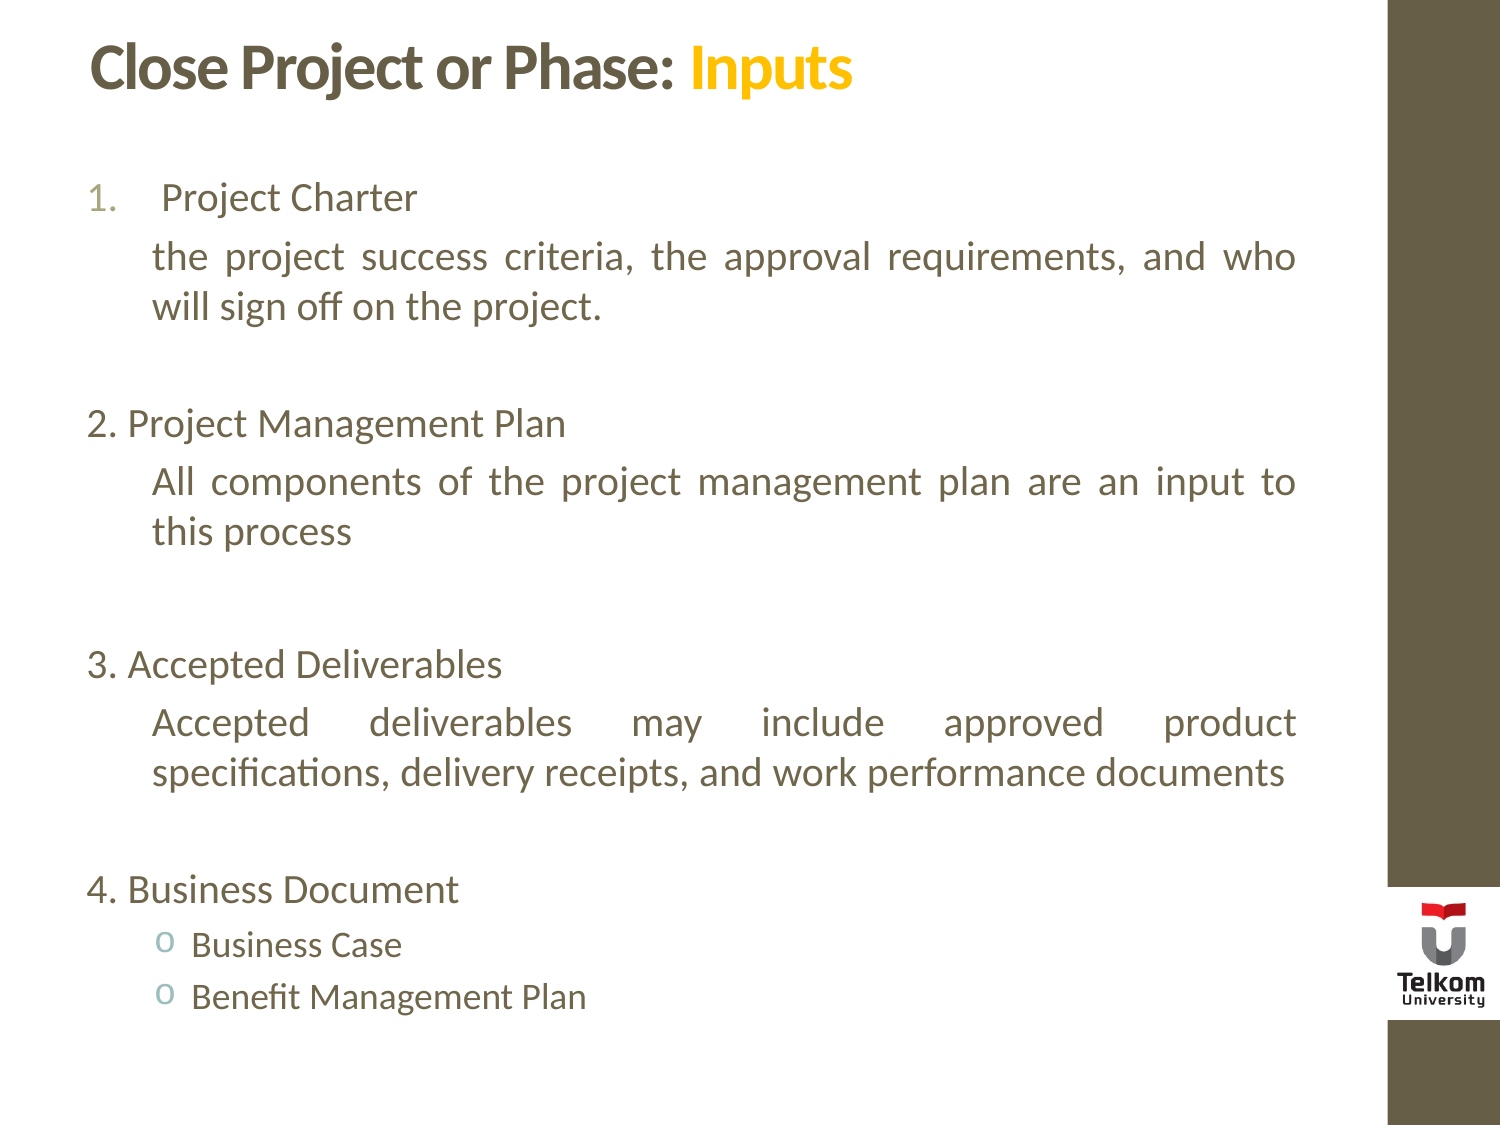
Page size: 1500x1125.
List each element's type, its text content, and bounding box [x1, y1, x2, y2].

list Project Charter the project success criteria, the approval requirements, and who will sign off on the project. 2. Project Management Plan All components of the project management plan are an input to this process 3. Accepted Deliverables Accepted deliverables may include approved product speciﬁcations, delivery receipts, and work performance documents 4. Business Document Business Case Benefit Management Plan [71, 162, 1313, 1088]
picture [1386, 886, 1500, 1021]
title Close Project or Phase: Inputs [75, 0, 1325, 125]
